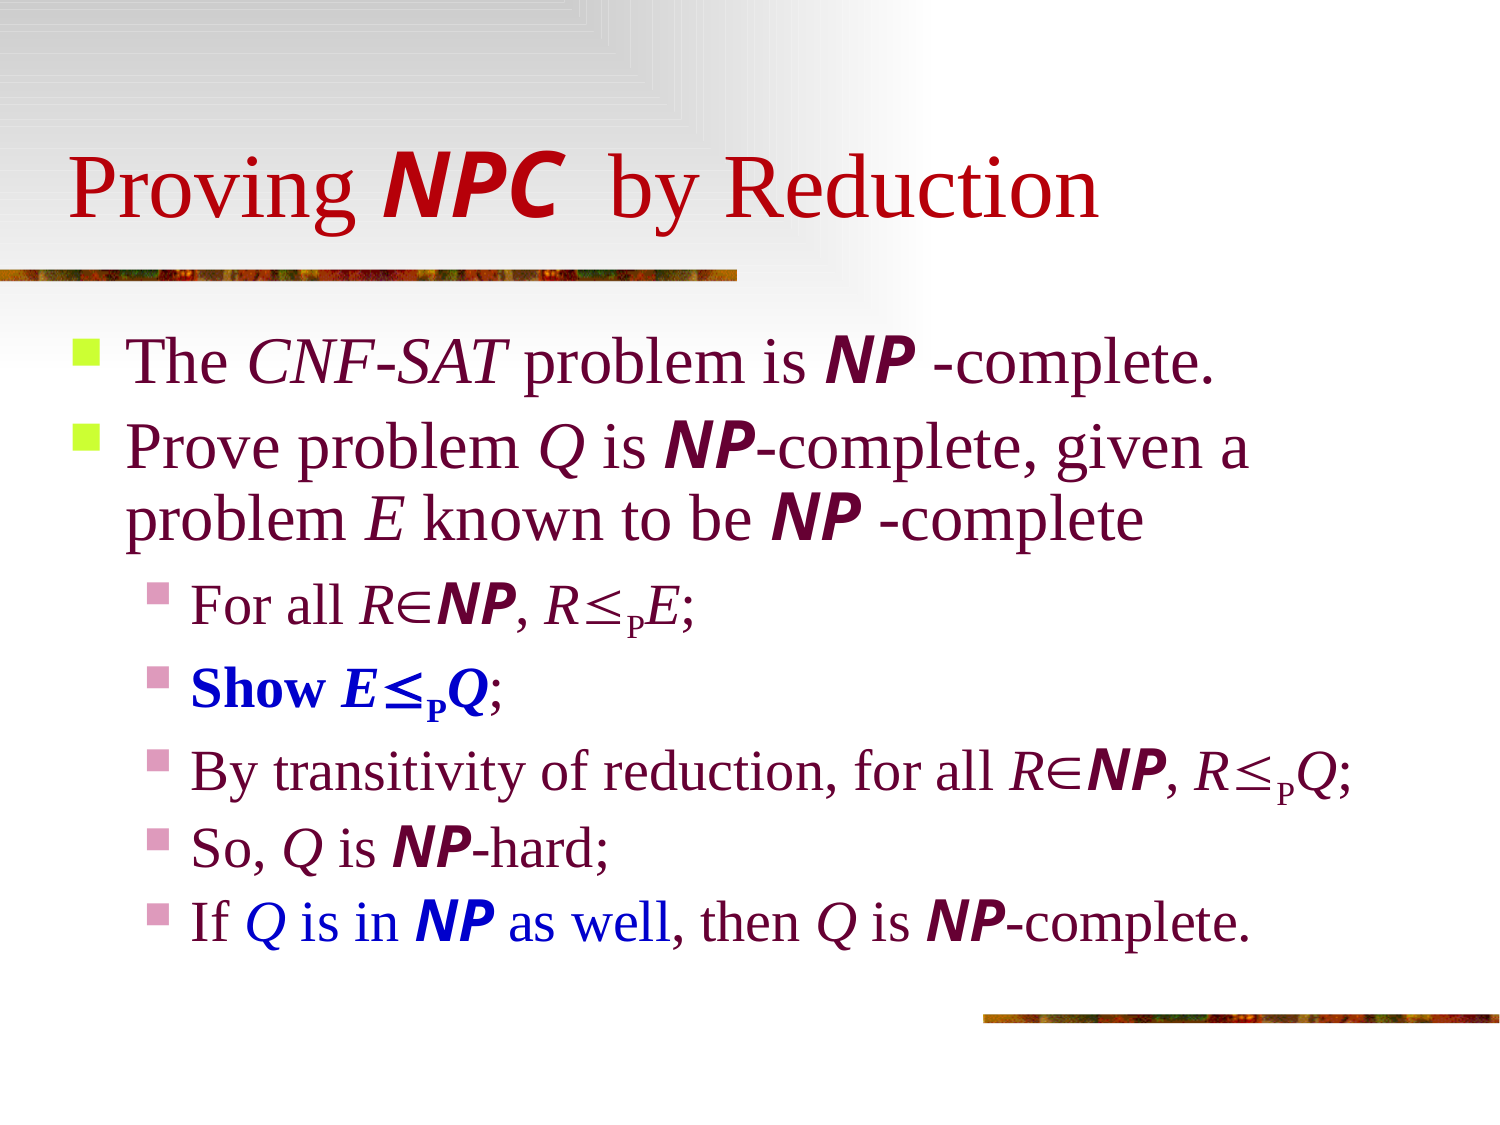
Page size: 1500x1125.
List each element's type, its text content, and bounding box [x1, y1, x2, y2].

picture [983, 1013, 1500, 1026]
picture [0, 268, 737, 285]
title Proving NPC by Reduction [52, 118, 1469, 244]
list The CNF-SAT problem is NP -complete. Prove problem Q is NP-complete, given a problem E known to be NP -complete For all RNP, RPE; Show EPQ; By transitivity of reduction, for all RNP, RPQ; So, Q is NP-hard; If Q is in NP as well, then Q is NP-complete. [53, 318, 1444, 994]
